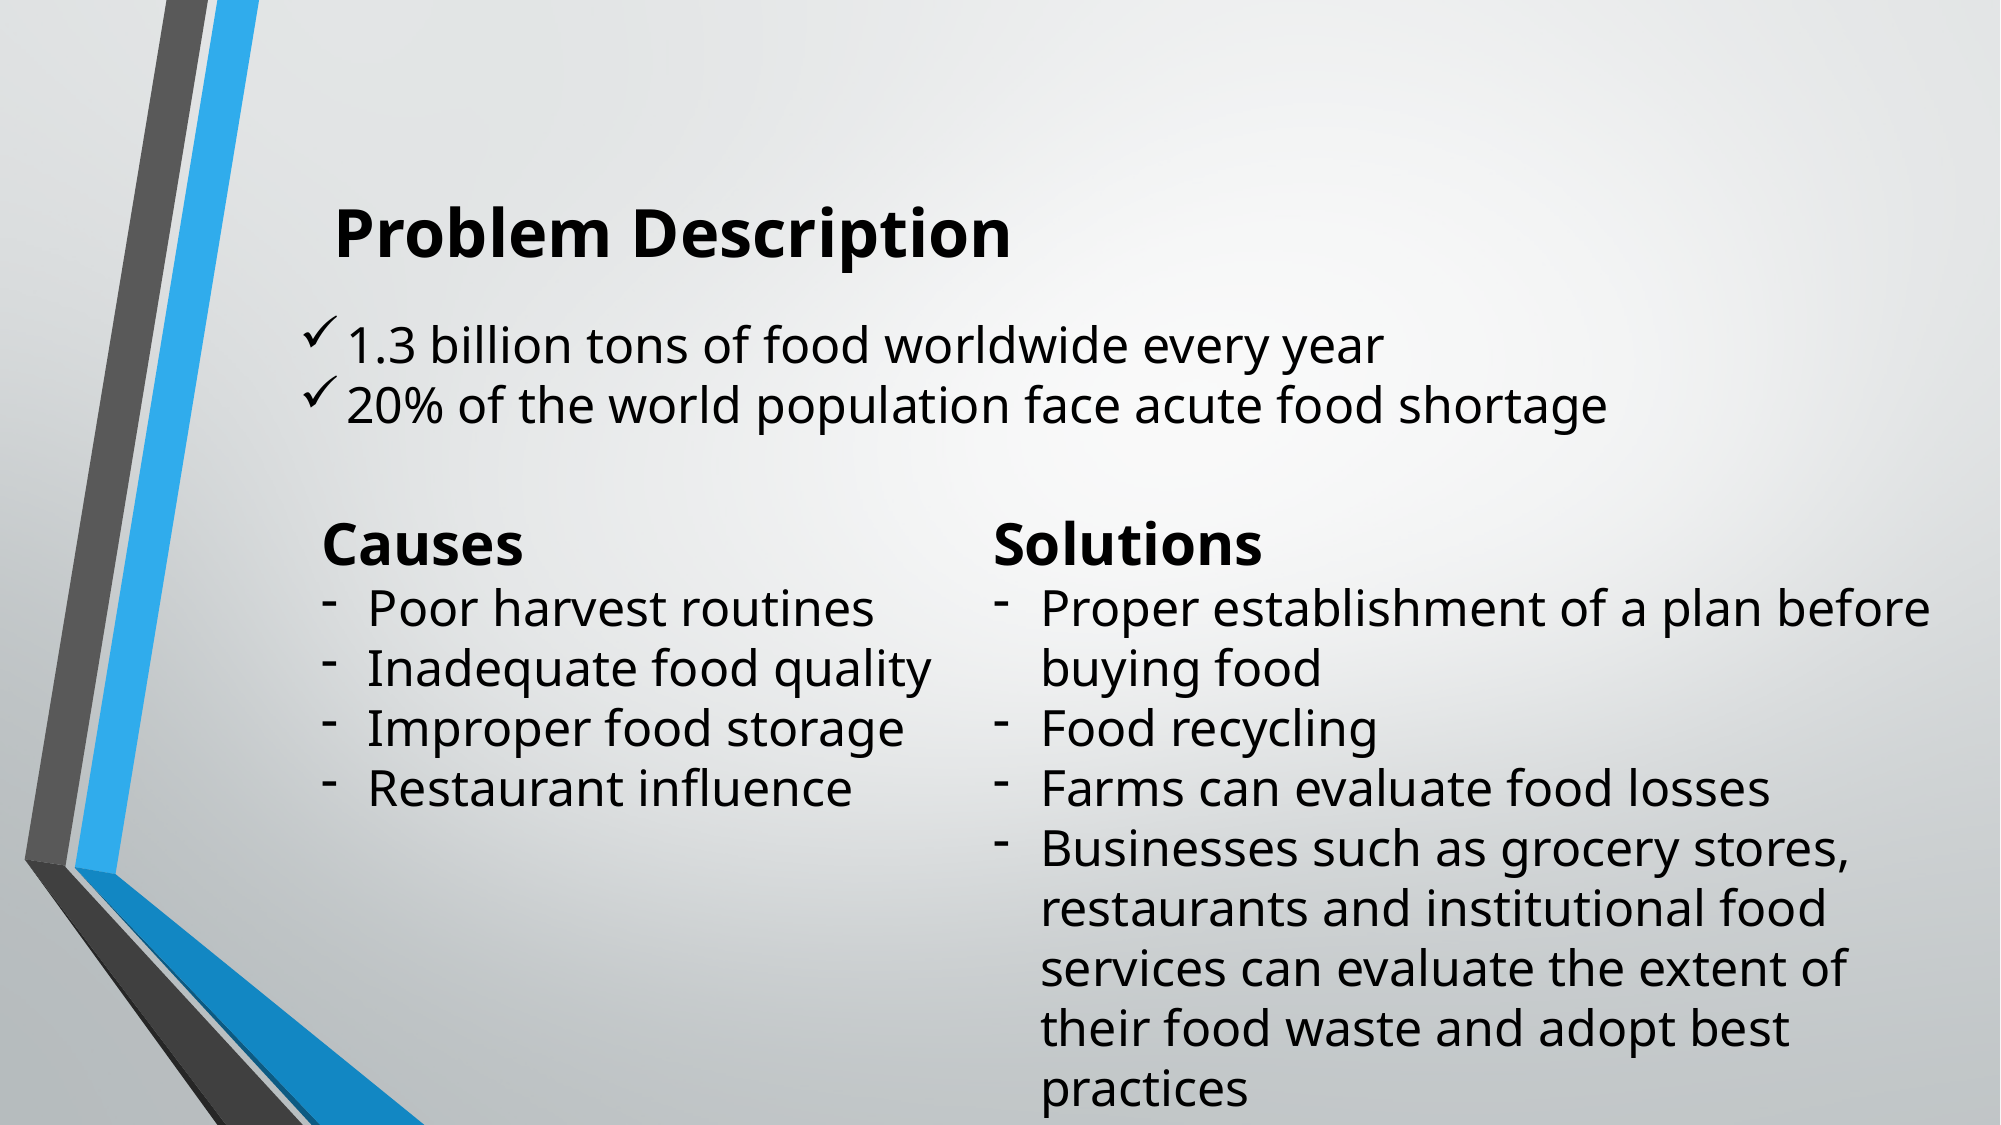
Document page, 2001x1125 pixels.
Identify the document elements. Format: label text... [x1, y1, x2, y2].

text_box Solutions Proper establishment of a plan before buying food Food recycling Farms can evaluate food losses Businesses such as grocery stores, restaurants and institutional food services can evaluate the extent of their food waste and adopt best practices [978, 499, 1974, 1125]
text_box Causes Poor harvest routines Inadequate food quality Improper food storage Restaurant influence [306, 499, 948, 825]
text_box Problem Description [319, 183, 1078, 279]
text_box 1.3 billion tons of food worldwide every year 20% of the world population face acute food shortage [284, 305, 1625, 441]
